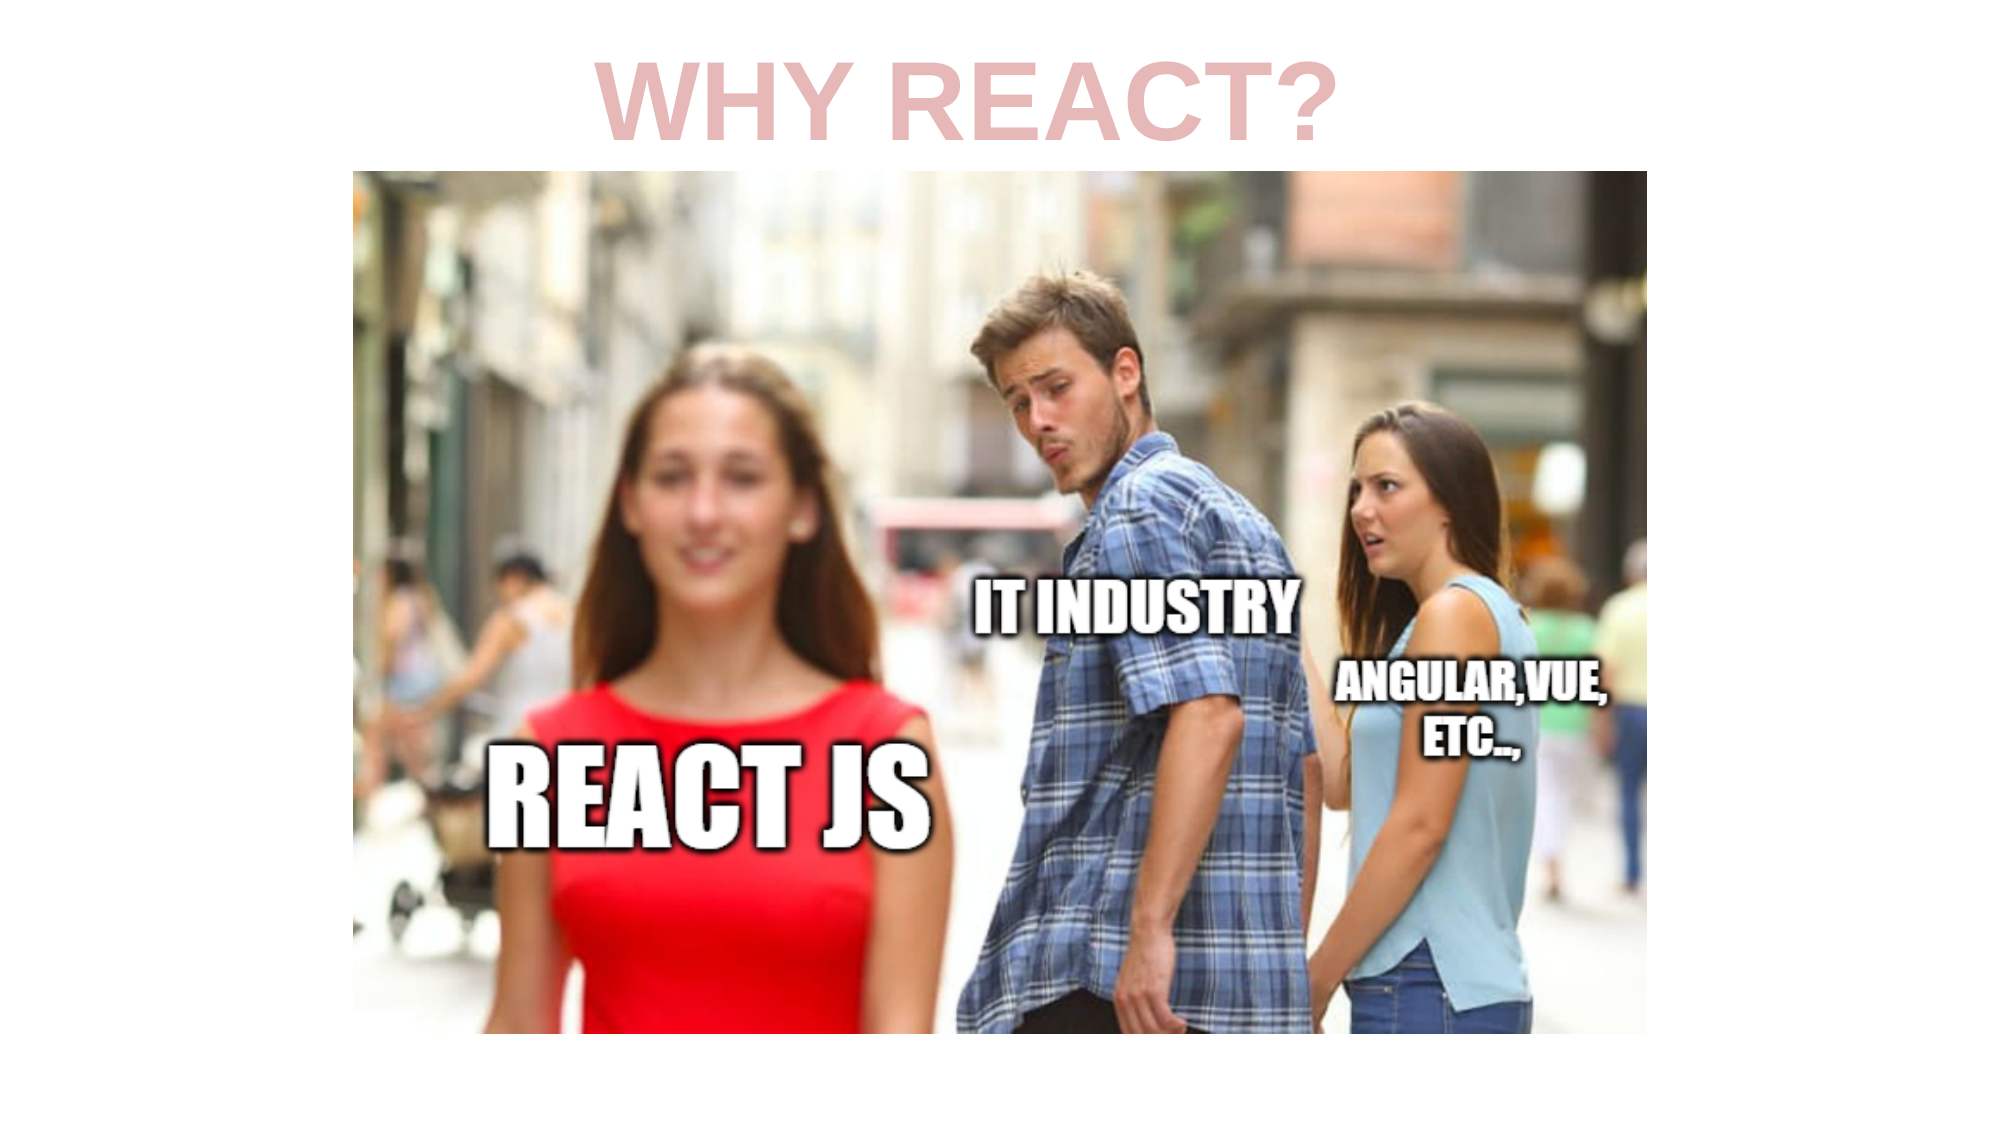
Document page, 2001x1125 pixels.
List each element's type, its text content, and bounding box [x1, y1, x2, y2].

text_box WHY REACT? [579, 20, 1358, 170]
picture [353, 171, 1647, 1034]
